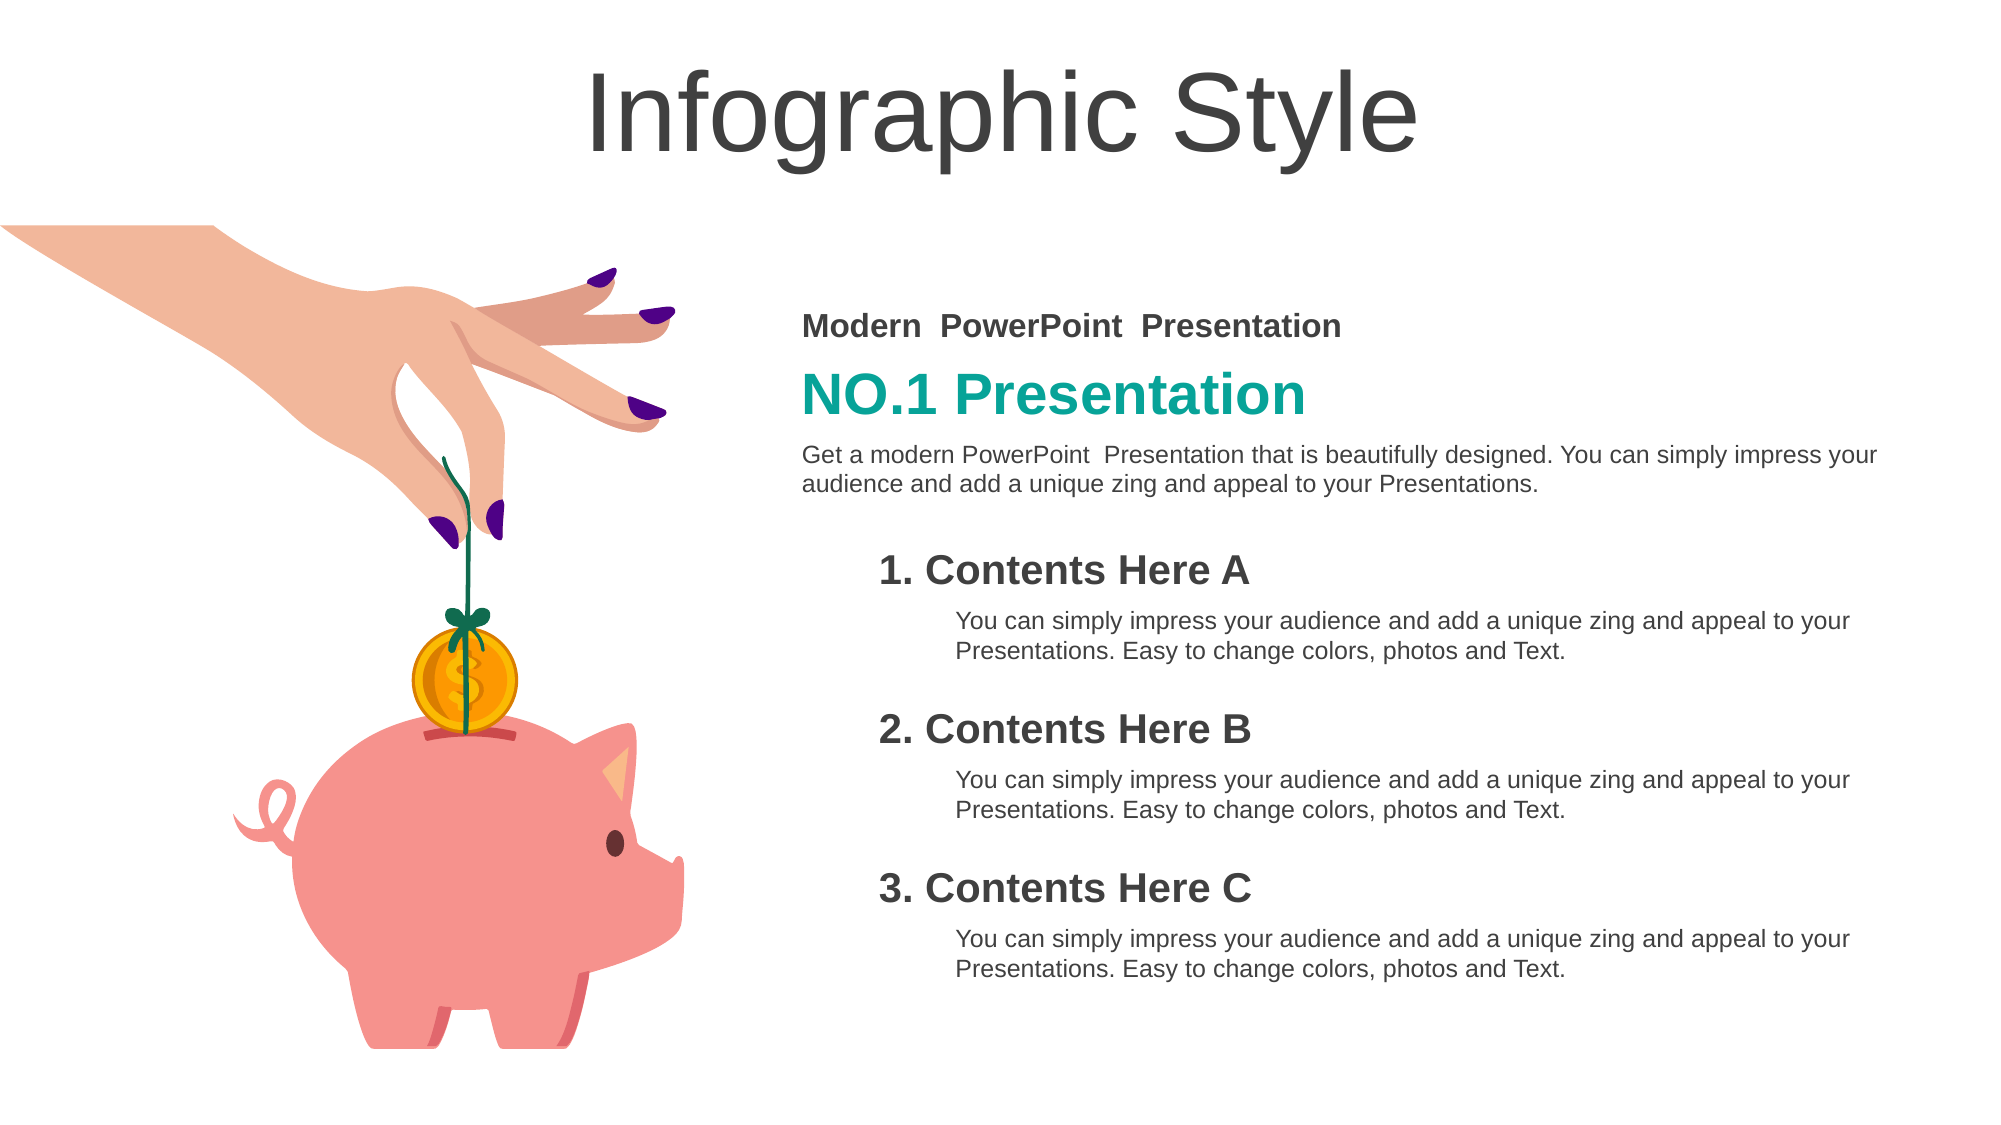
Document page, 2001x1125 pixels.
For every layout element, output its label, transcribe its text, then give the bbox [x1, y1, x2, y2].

text_box Get a modern PowerPoint Presentation that is beautifully designed. You can simply impress your audience and add a unique zing and appeal to your Presentations. [787, 430, 1900, 506]
text_box NO.1 Presentation [787, 352, 1900, 430]
list Infographic Style [53, 55, 1952, 175]
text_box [864, 535, 1889, 673]
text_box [233, 711, 685, 1049]
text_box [864, 694, 1889, 832]
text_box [864, 852, 1889, 991]
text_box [0, 225, 676, 736]
text_box Modern PowerPoint Presentation [787, 296, 1900, 352]
